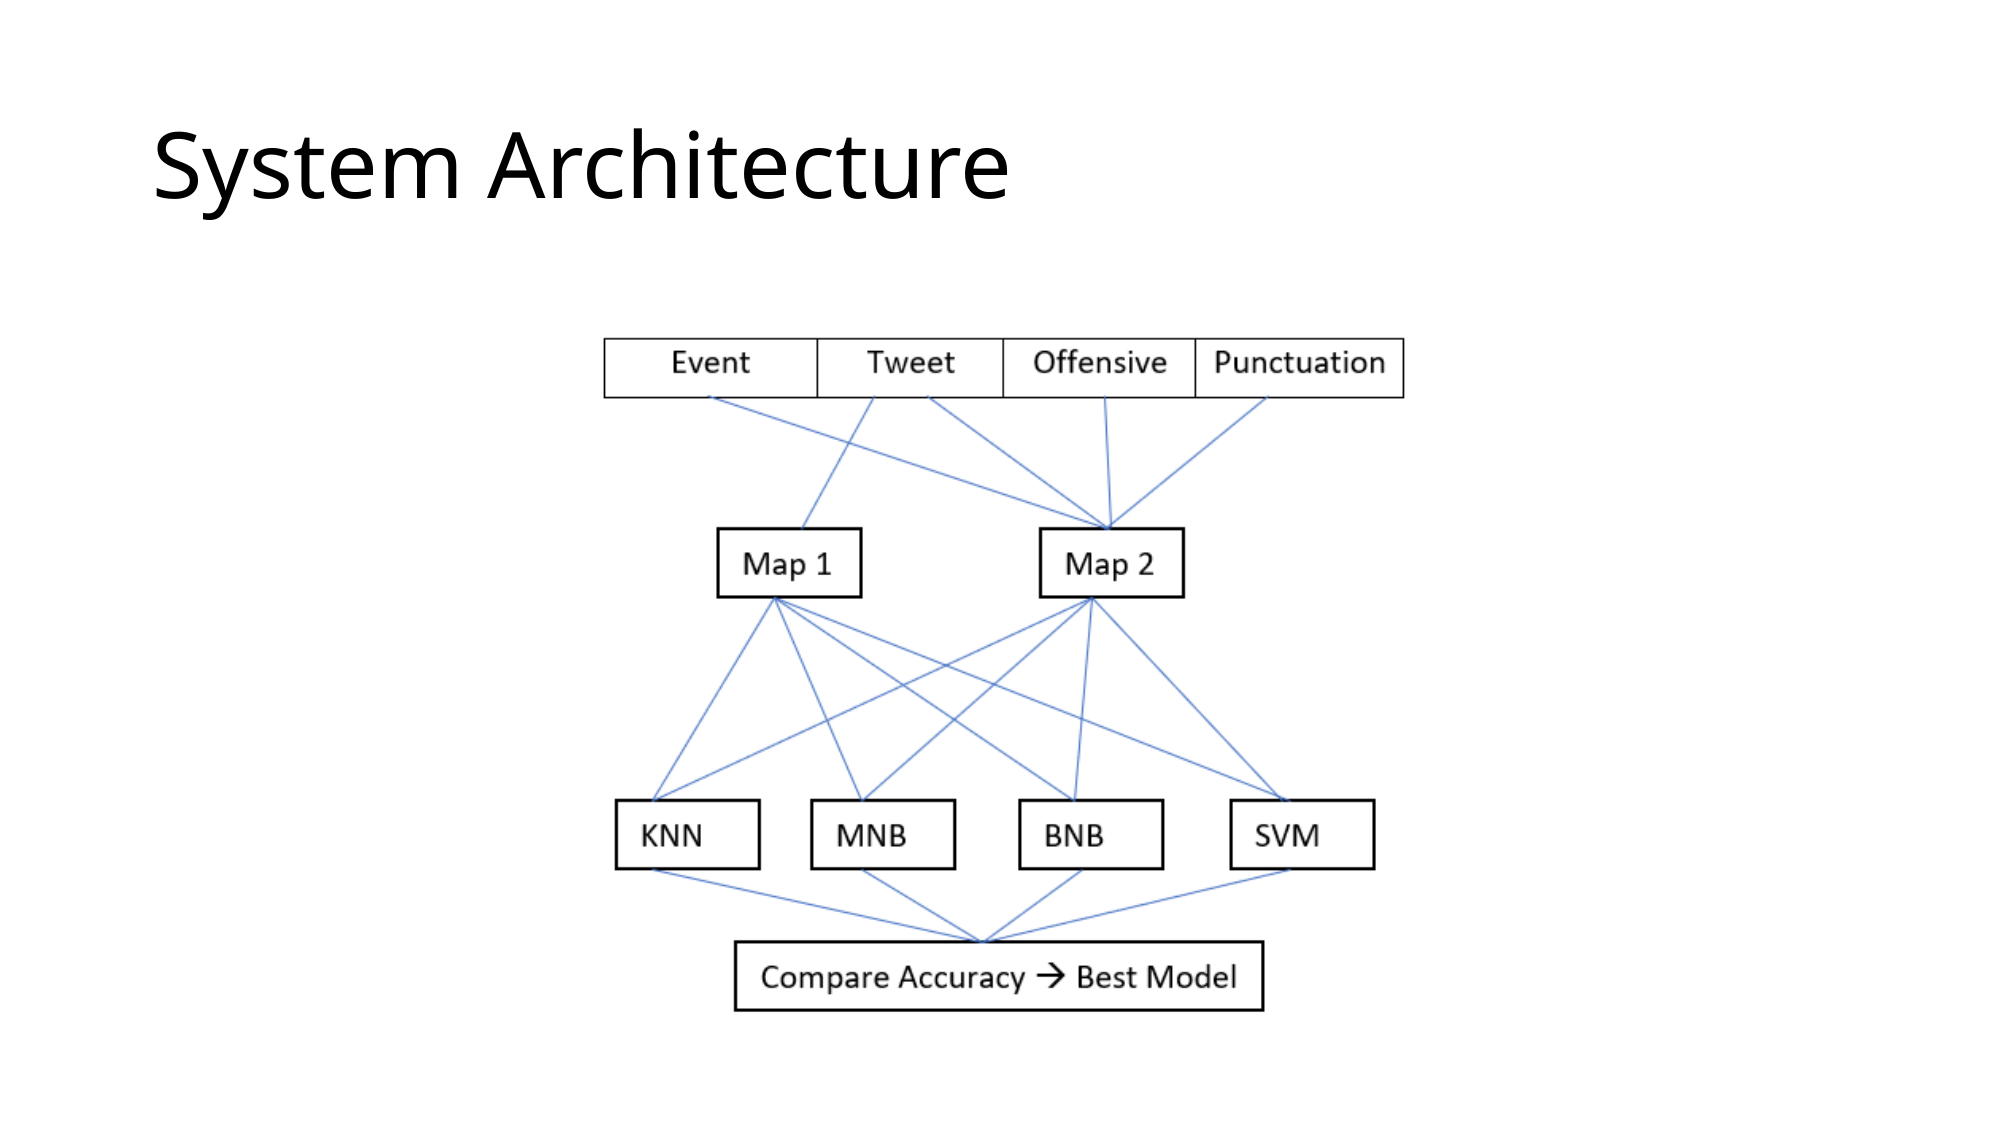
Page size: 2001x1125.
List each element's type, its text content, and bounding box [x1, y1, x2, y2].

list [577, 235, 1423, 1047]
title System Architecture [137, 59, 1863, 278]
